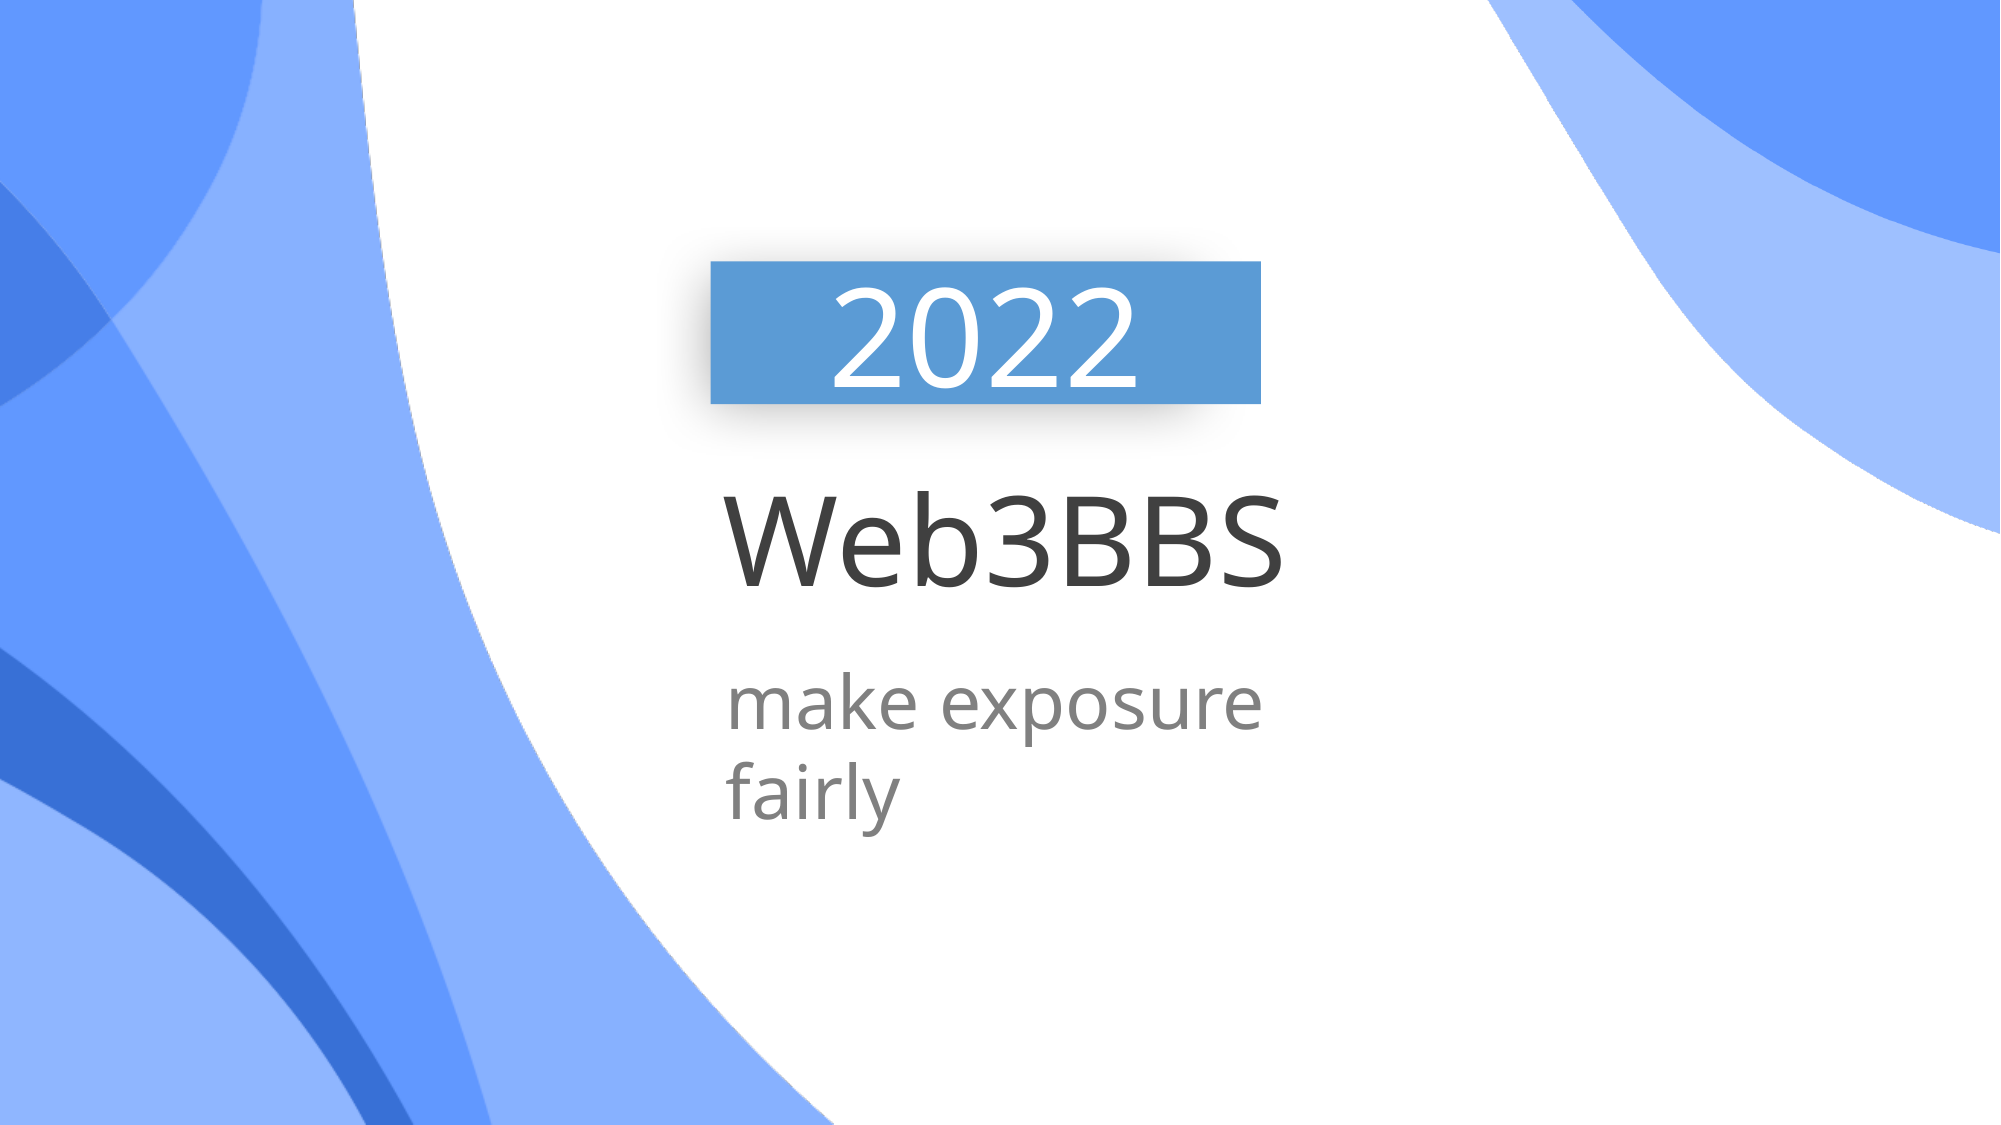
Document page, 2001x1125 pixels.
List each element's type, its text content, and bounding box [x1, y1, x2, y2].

text_box make exposure fairly [834, 647, 1471, 843]
text_box 2022 [834, 260, 1262, 405]
text_box Web3BBS [834, 453, 1694, 619]
picture [1474, 0, 2000, 537]
picture [0, 0, 834, 1125]
